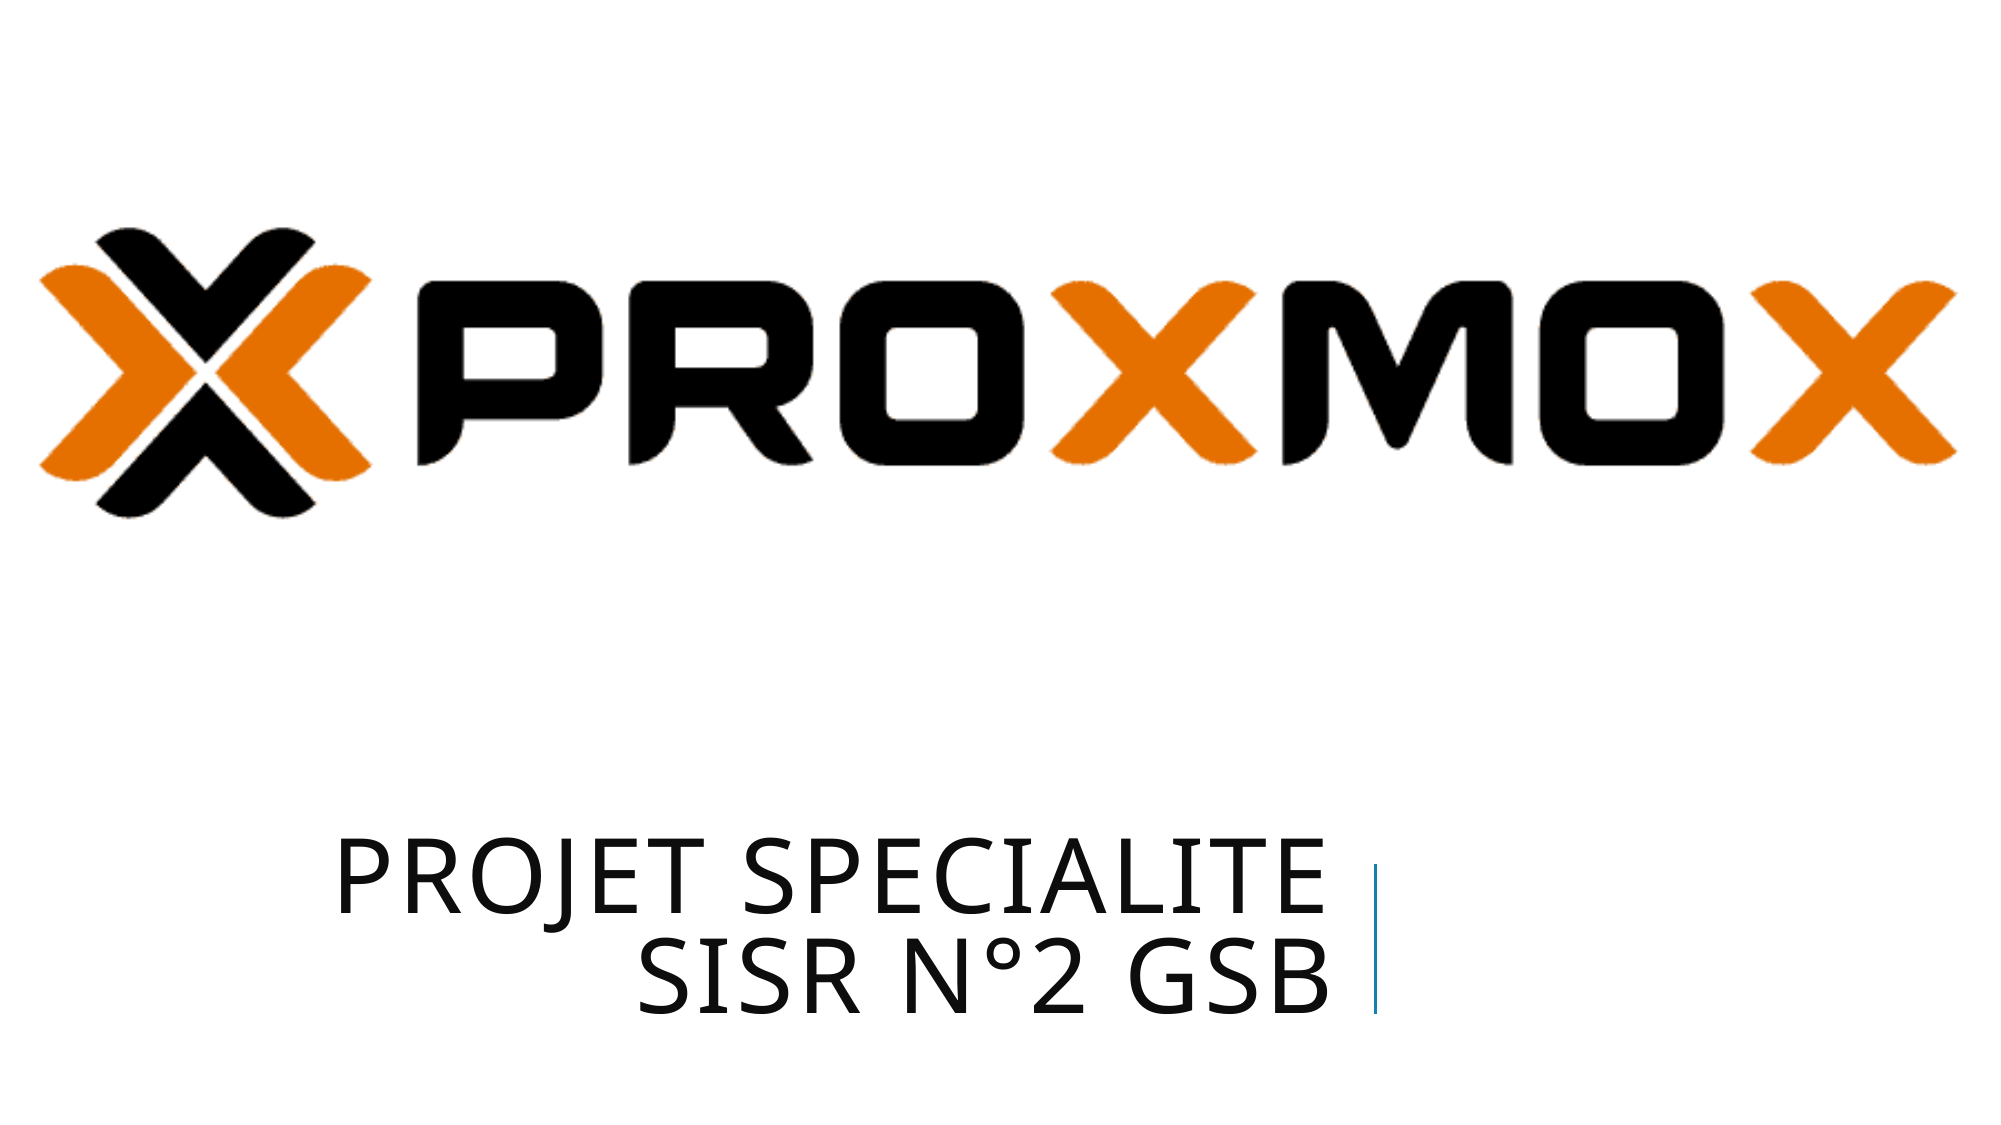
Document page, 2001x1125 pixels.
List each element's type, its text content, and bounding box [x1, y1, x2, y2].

picture [0, 0, 2000, 751]
title Projet specialite sisr n°2 GSB [75, 813, 1350, 1054]
